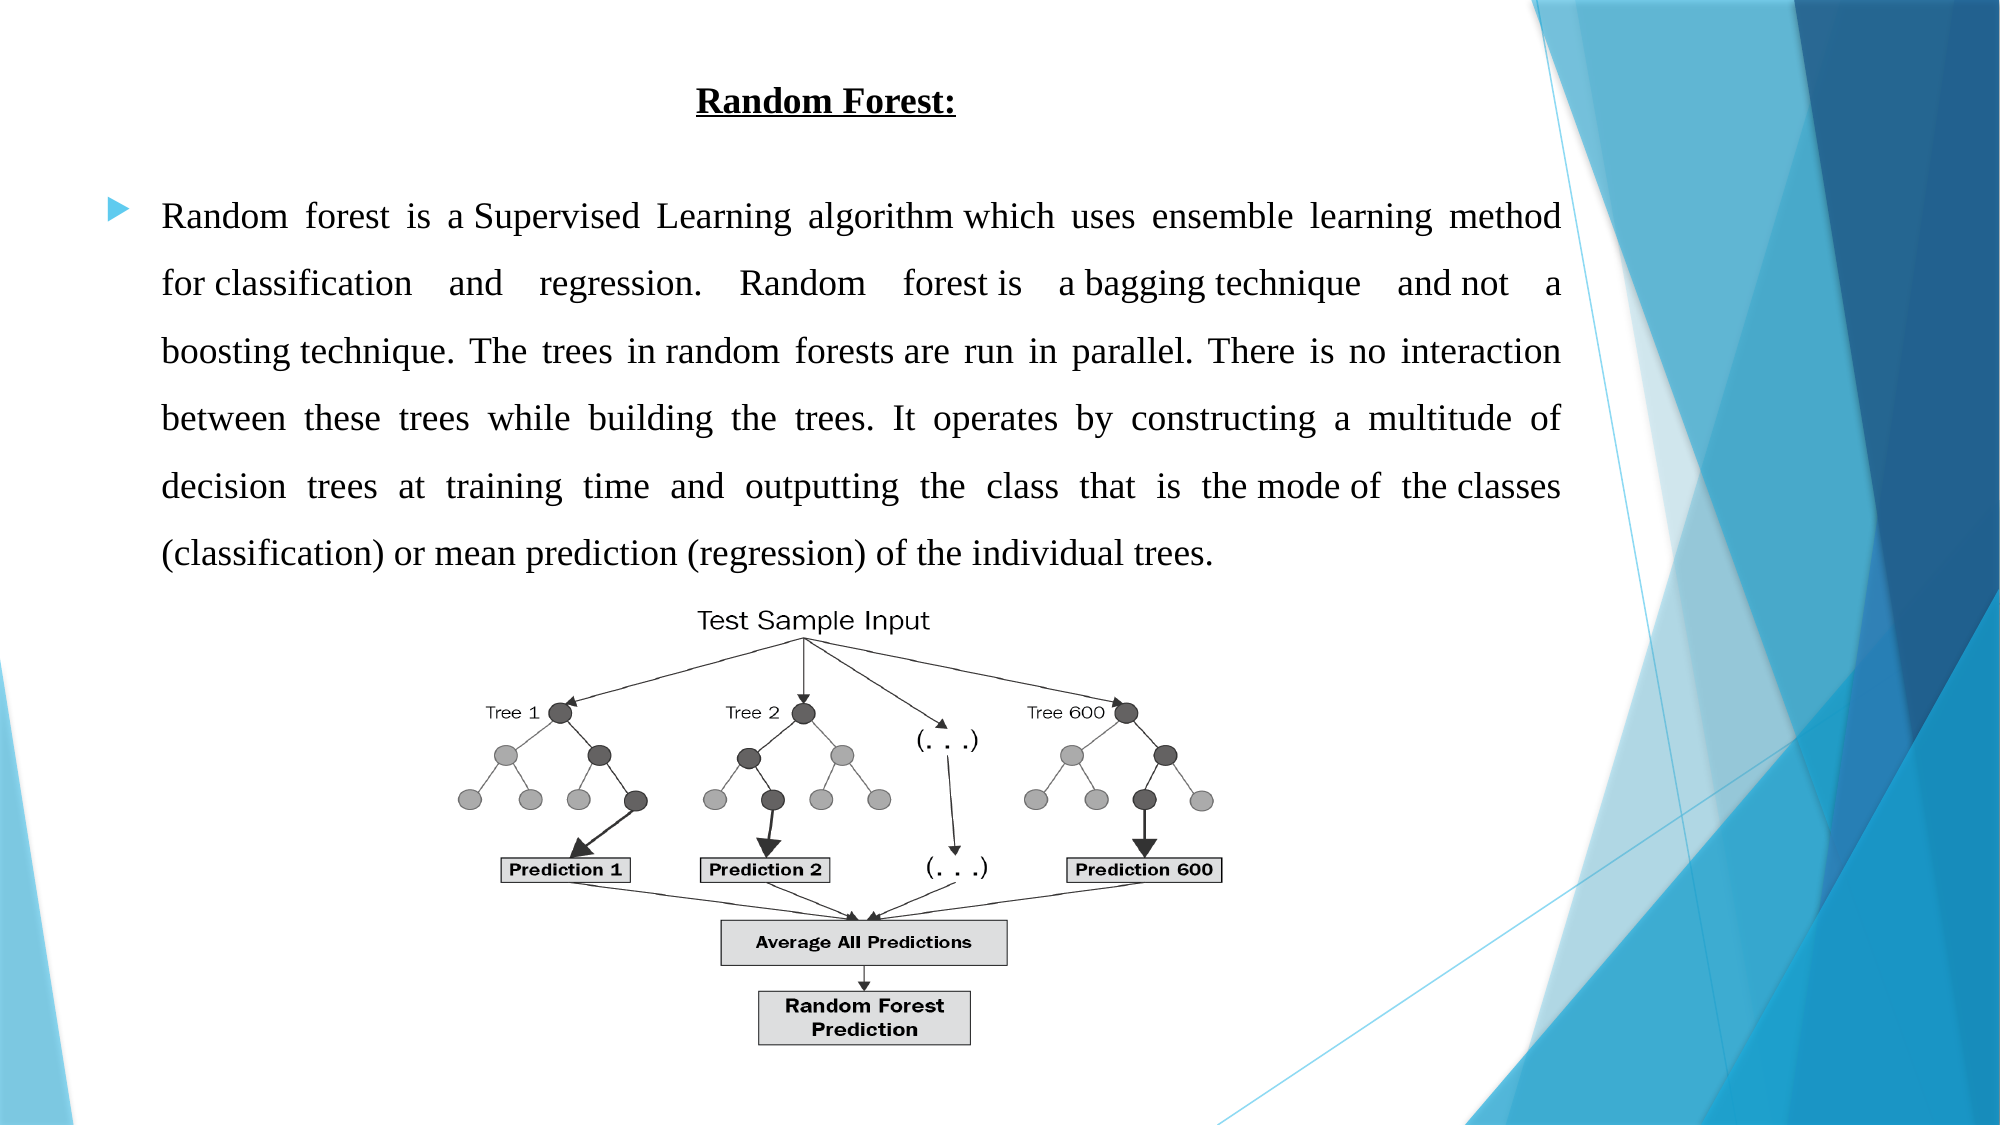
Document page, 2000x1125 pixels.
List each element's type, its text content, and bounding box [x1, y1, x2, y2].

list Random forest is a Supervised Learning algorithm which uses ensemble learning method for classification and regression. Random forest is a bagging technique and not a boosting technique. The trees in random forests are run in parallel. There is no interaction between these trees while building the trees. It operates by constructing a multitude of decision trees at training time and outputting the class that is the mode of the classes (classification) or mean prediction (regression) of the individual trees. [90, 160, 1579, 1003]
picture [443, 597, 1236, 1058]
title Random Forest: [680, 68, 1496, 160]
